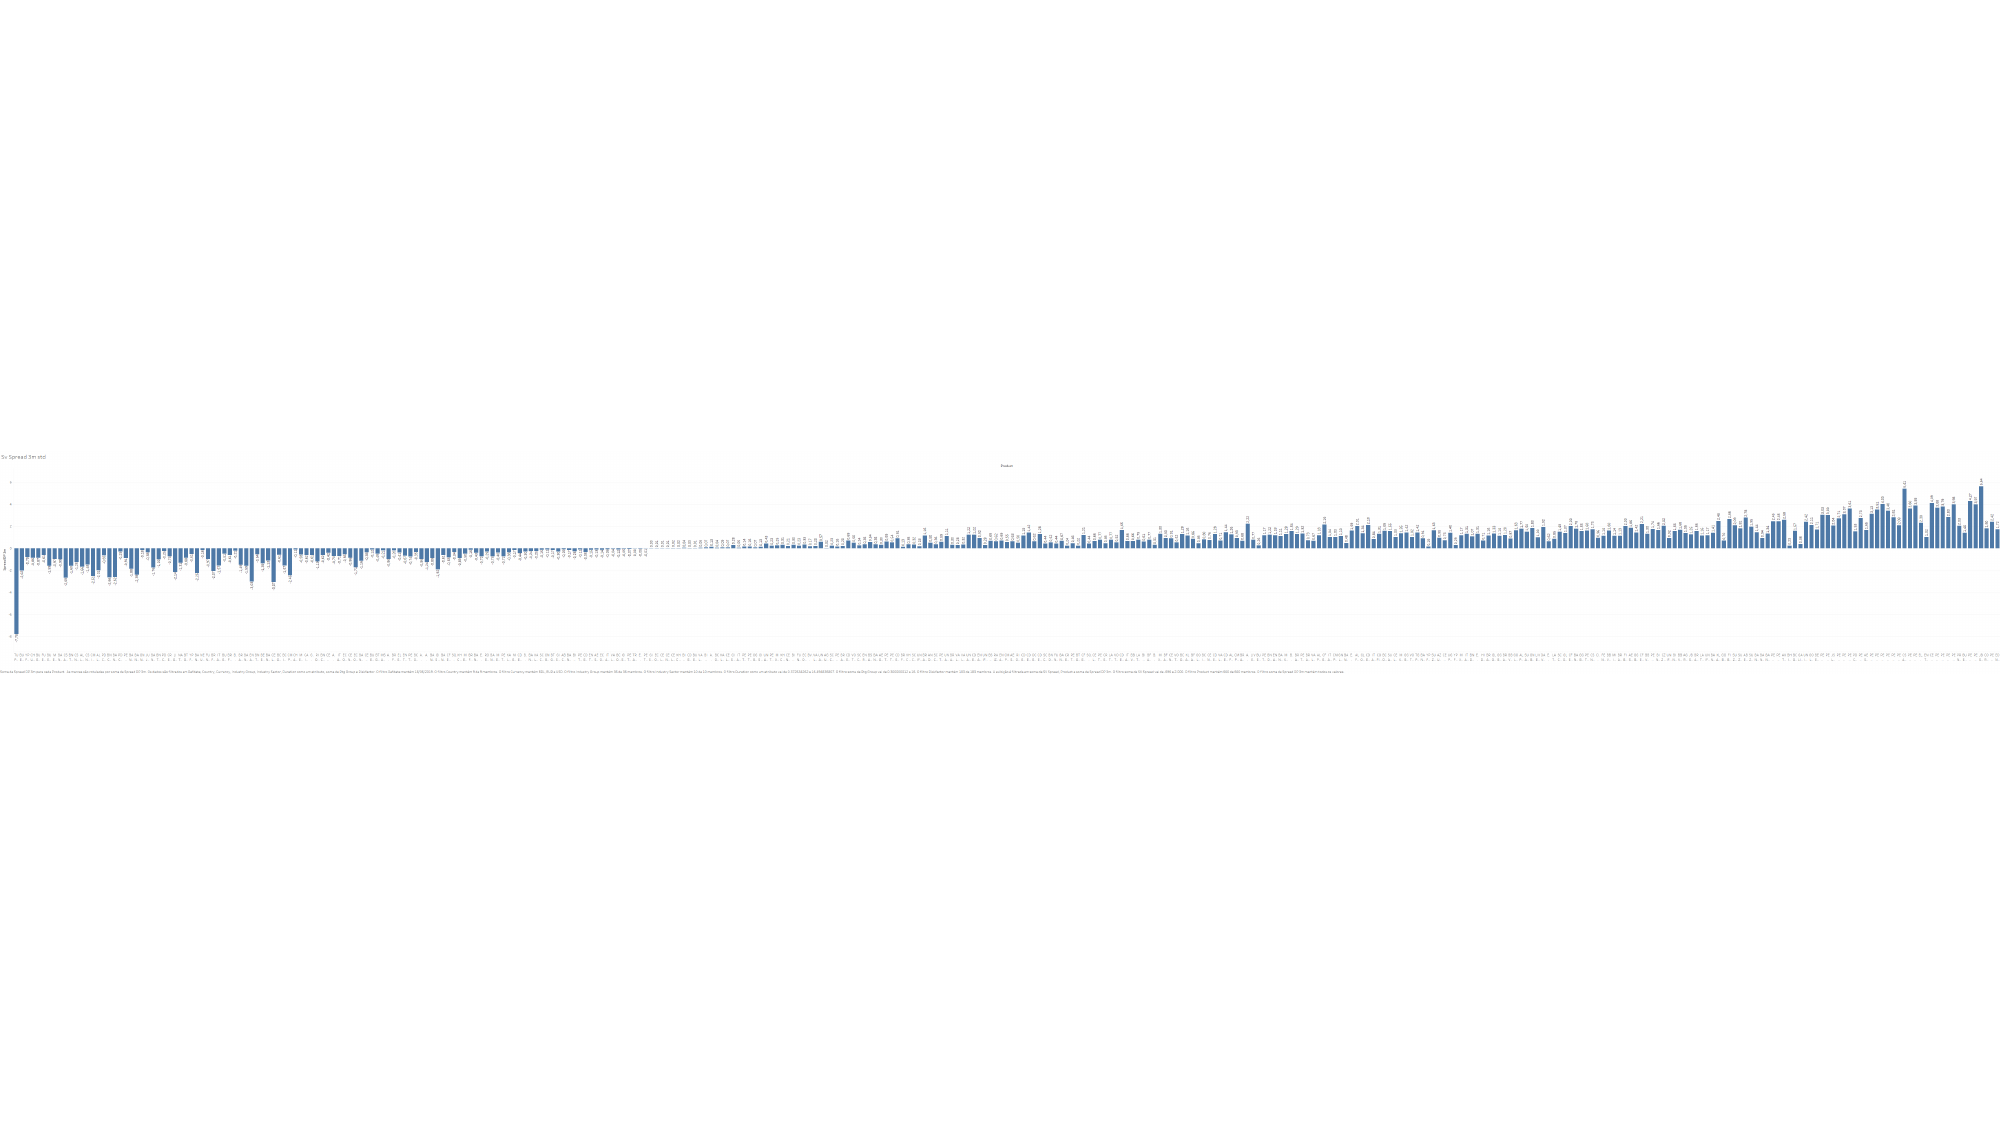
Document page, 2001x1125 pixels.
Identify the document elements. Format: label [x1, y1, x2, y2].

picture [0, 451, 2000, 674]
